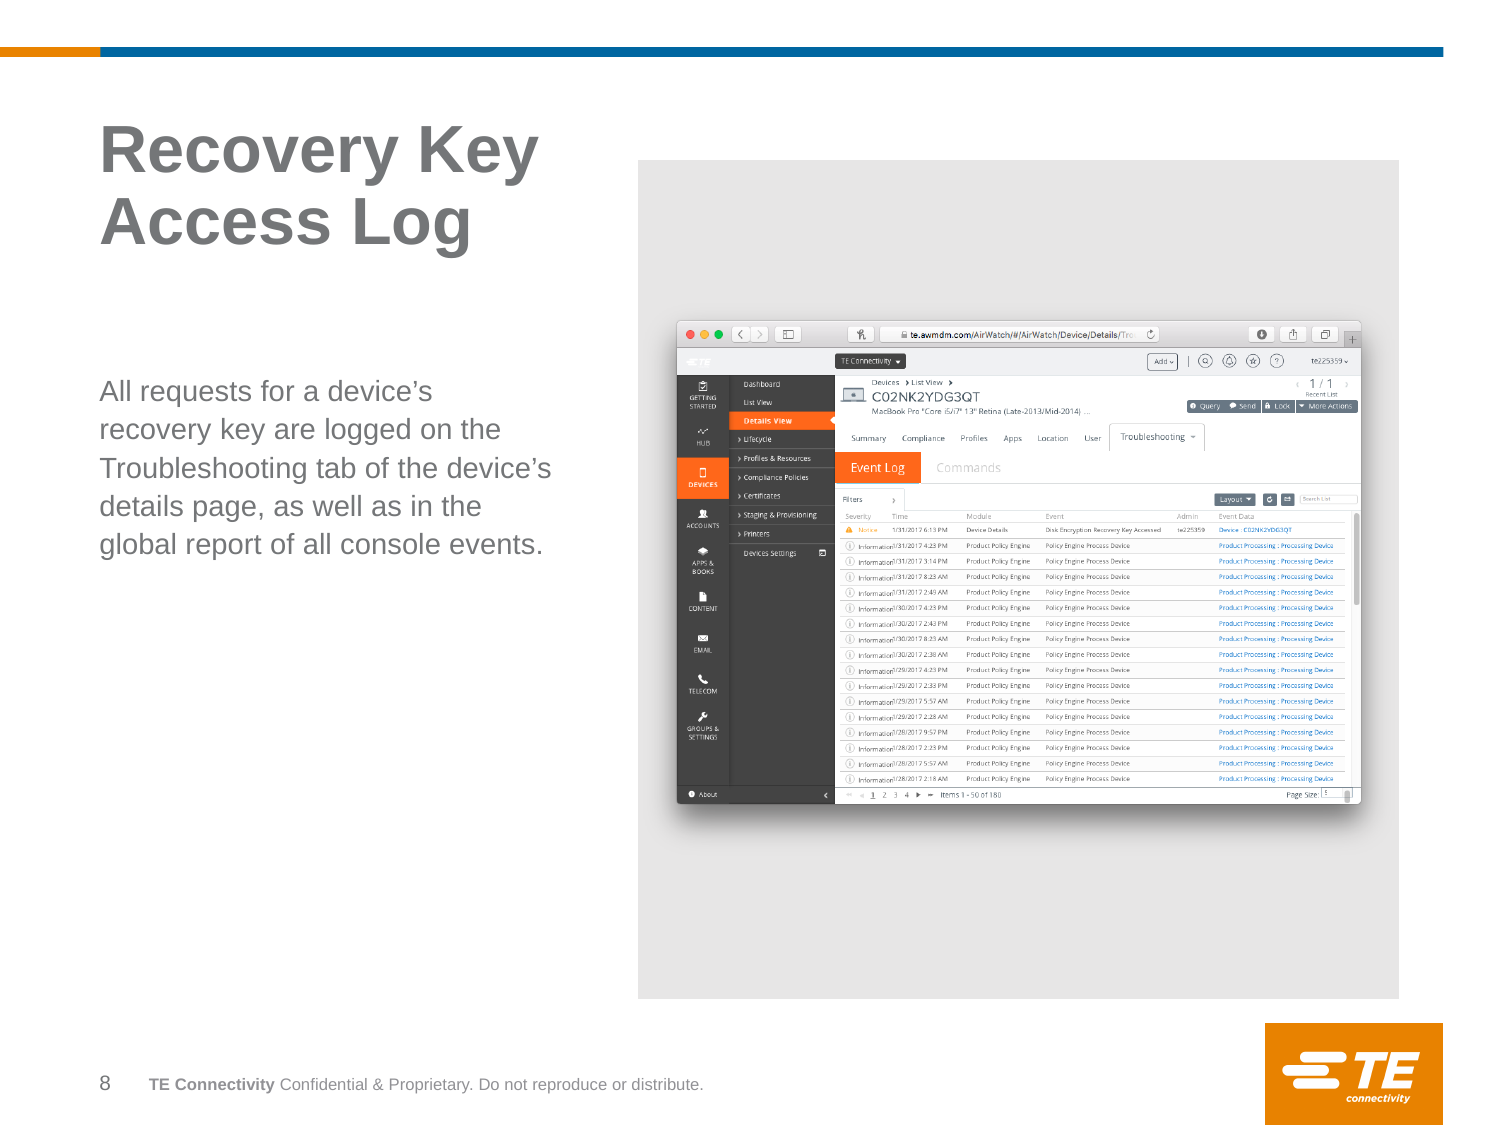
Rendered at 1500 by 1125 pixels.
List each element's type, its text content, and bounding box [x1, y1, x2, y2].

title Recovery Key Access Log [84, 107, 569, 347]
picture [637, 159, 1400, 999]
slide_number 8 [84, 1052, 155, 1113]
list All requests for a device’s recovery key are logged on the Troubleshooting tab of the device’s details page, as well as in the global report of all console events. [84, 361, 569, 998]
picture [1265, 1023, 1443, 1125]
